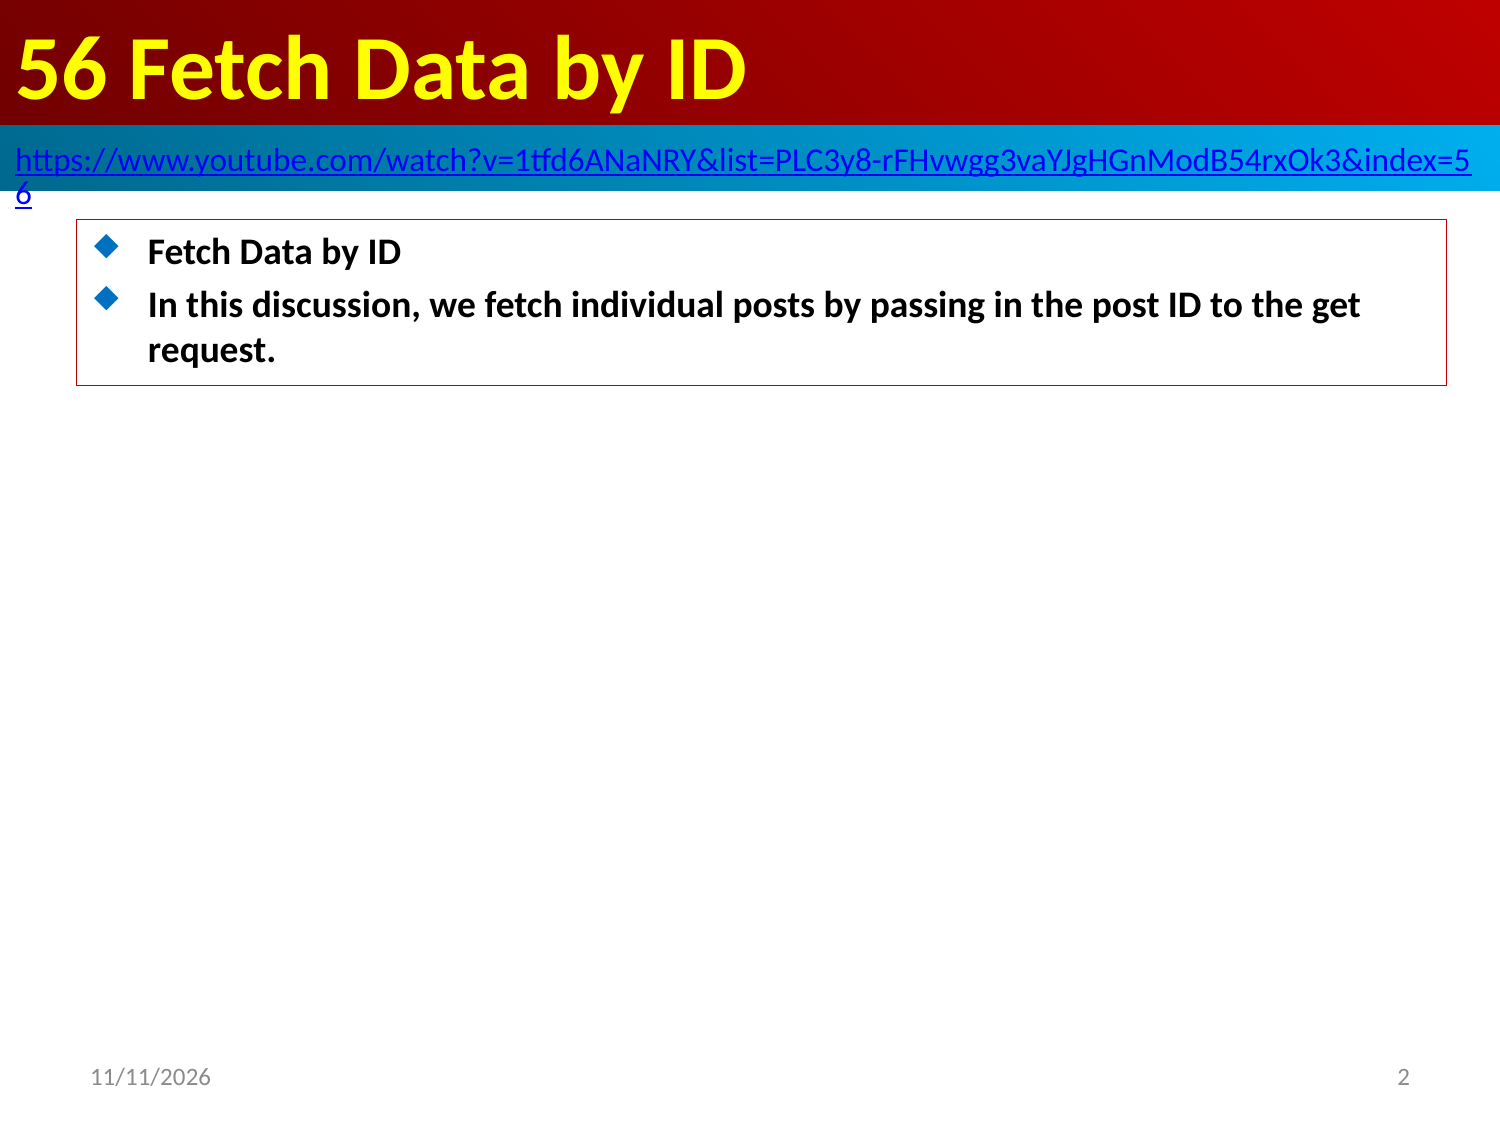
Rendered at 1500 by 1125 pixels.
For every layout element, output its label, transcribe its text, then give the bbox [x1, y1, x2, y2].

title 56 Fetch Data by ID [0, 0, 1500, 125]
subtitle Fetch Data by ID In this discussion, we fetch individual posts by passing in the post ID to the get request. [76, 219, 1447, 386]
slide_number 2 [1074, 1042, 1425, 1109]
text_box https://www.youtube.com/watch?v=1tfd6ANaNRY&list=PLC3y8-rFHvwgg3vaYJgHGnModB54rxOk3&index=56 [0, 125, 1500, 191]
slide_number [75, 1042, 425, 1109]
